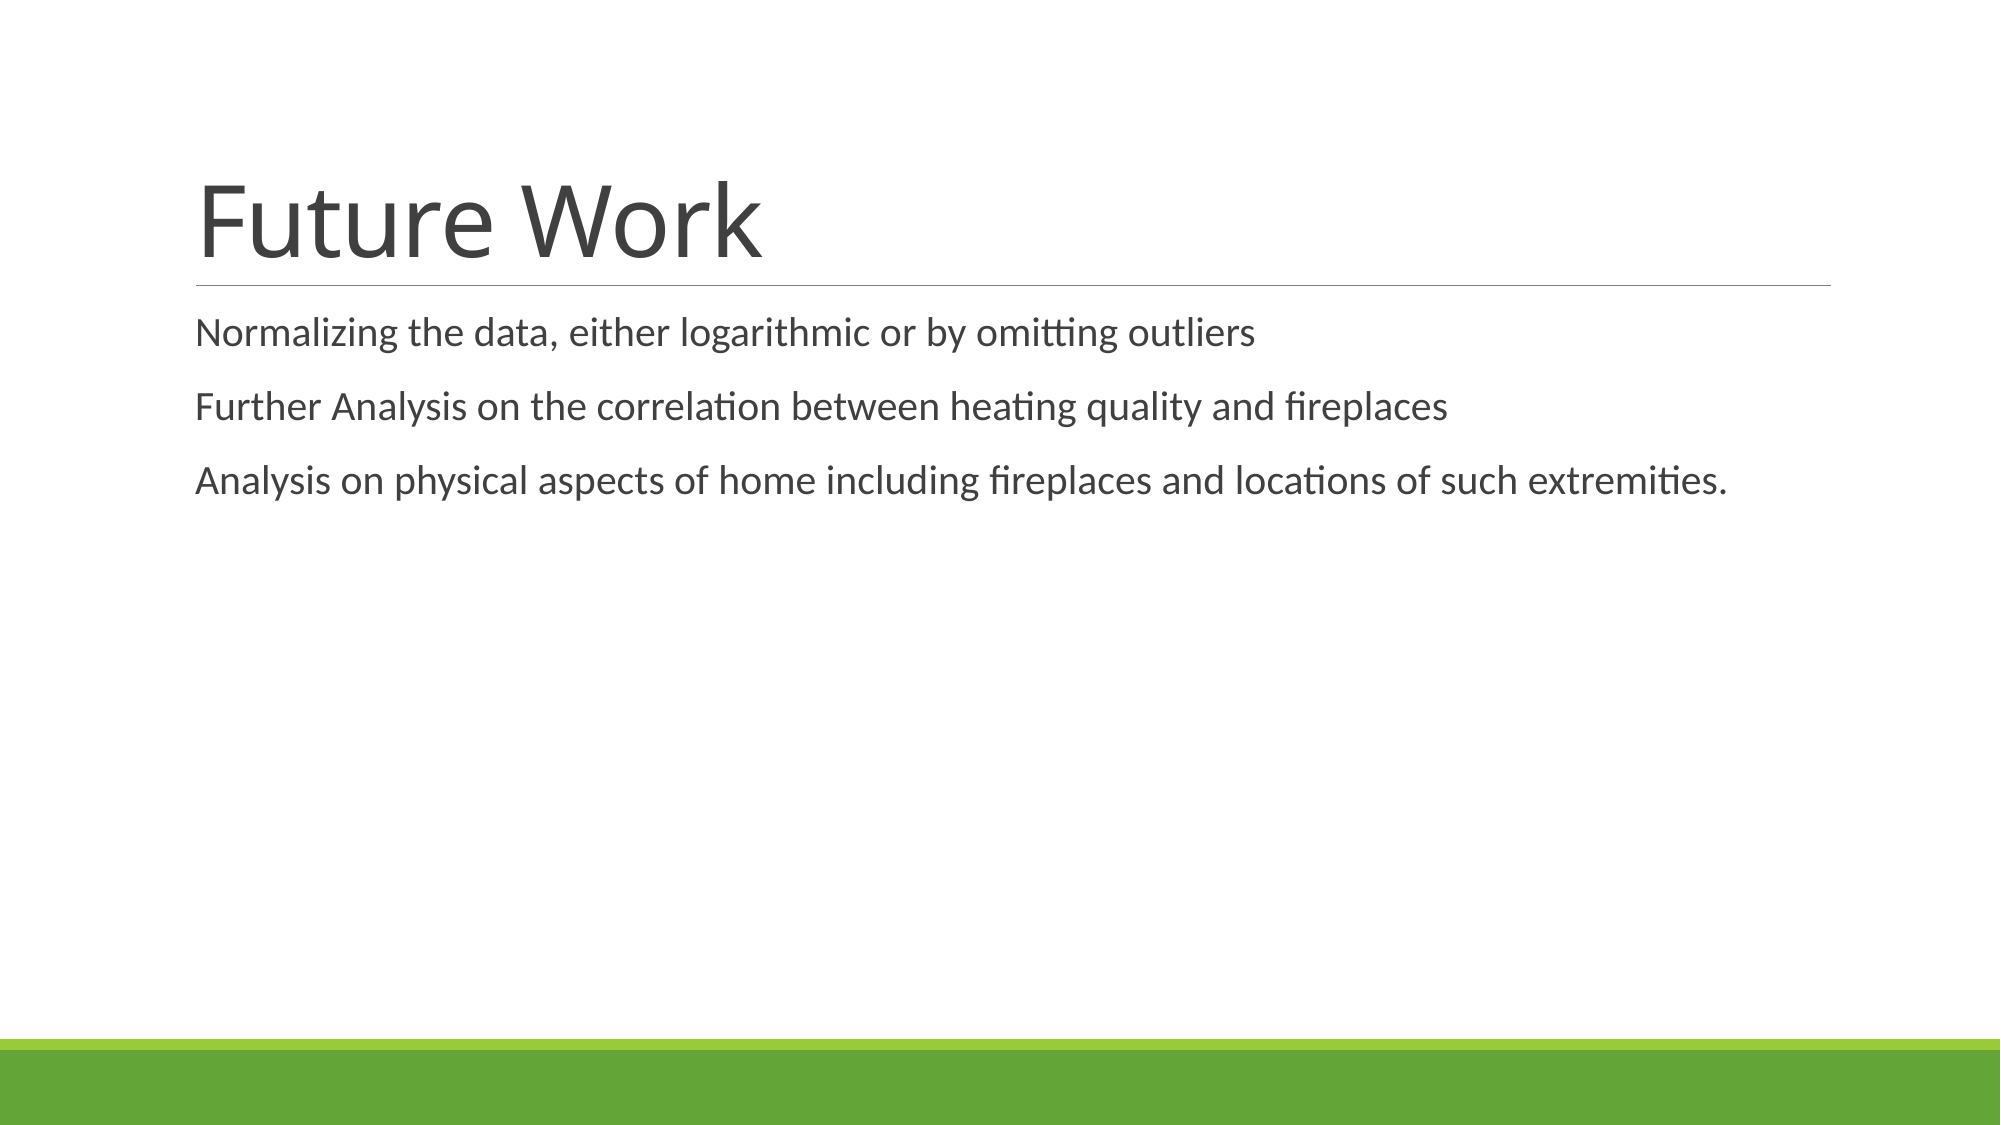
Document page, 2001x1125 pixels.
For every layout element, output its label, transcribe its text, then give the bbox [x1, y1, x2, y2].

title Future Work [180, 47, 1830, 285]
list Normalizing the data, either logarithmic or by omitting outliers Further Analysis on the correlation between heating quality and fireplaces Analysis on physical aspects of home including fireplaces and locations of such extremities. [180, 302, 1830, 963]
